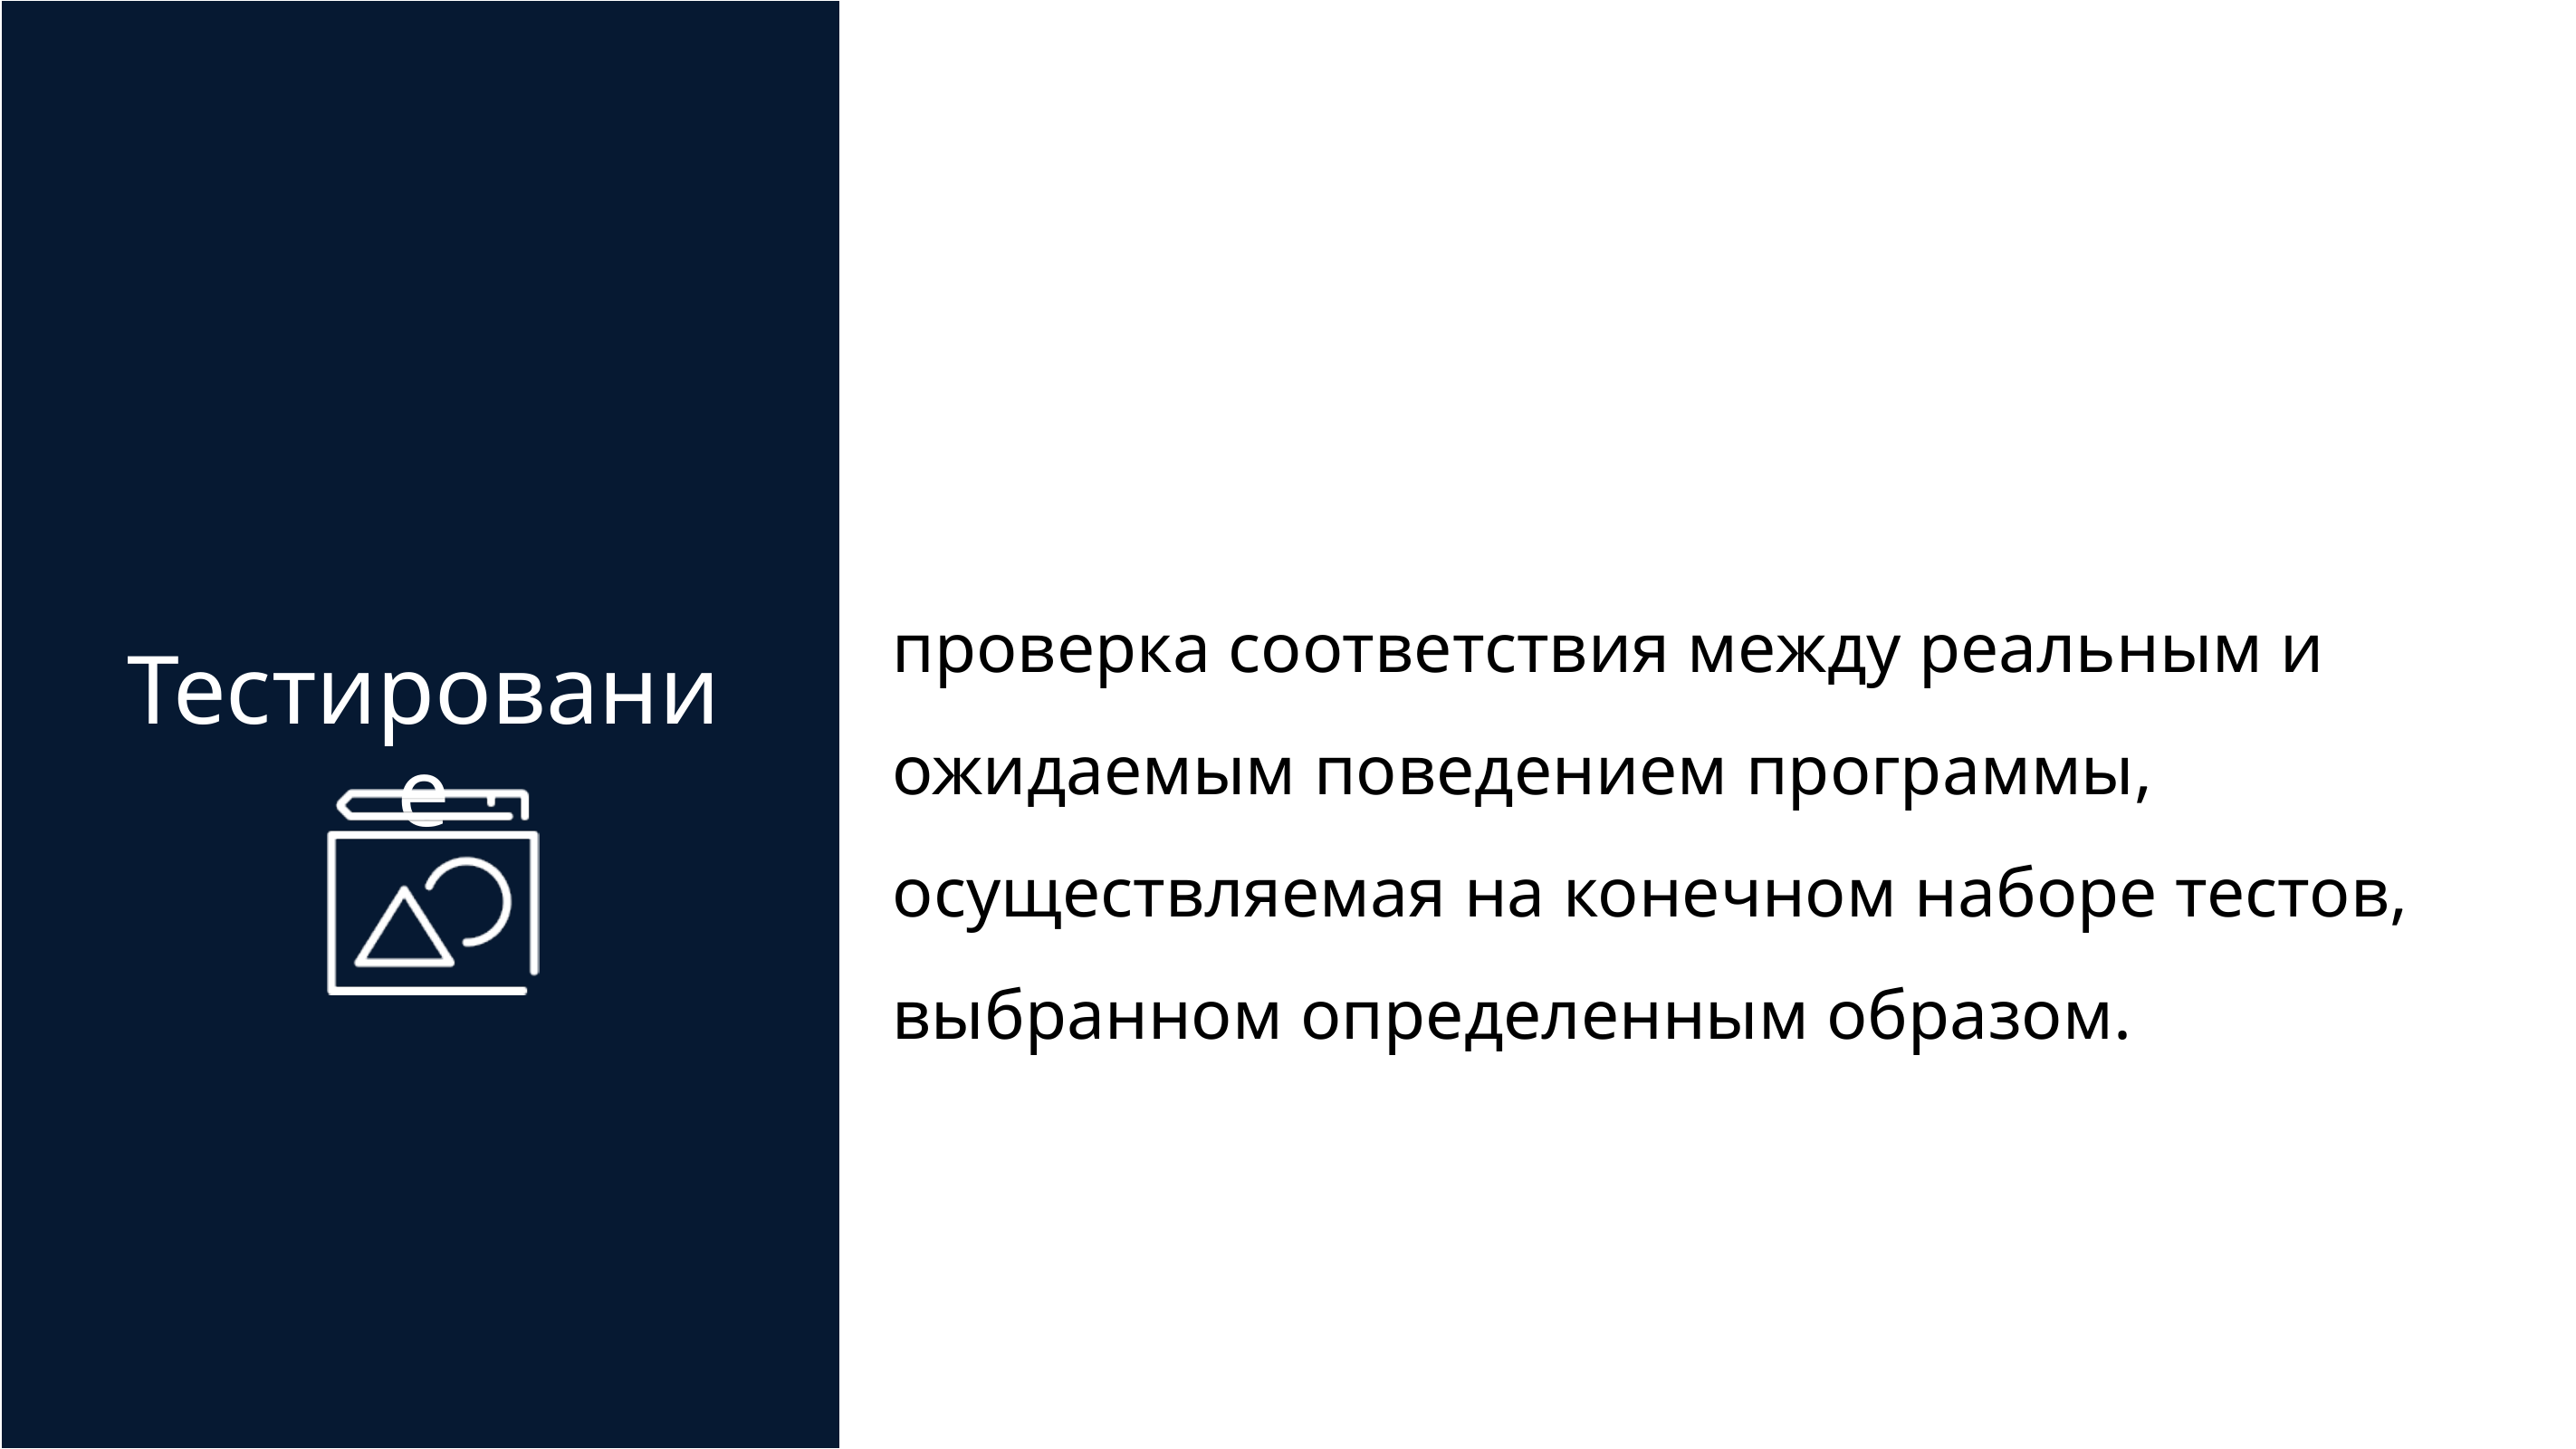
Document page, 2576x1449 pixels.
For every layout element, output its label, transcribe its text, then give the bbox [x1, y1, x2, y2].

text_box проверка соответствия между реальным и ожидаемым поведением программы, осуществляемая на конечном наборе тестов, выбранном определенным образом. [878, 556, 2439, 1060]
picture [0, 0, 841, 1449]
